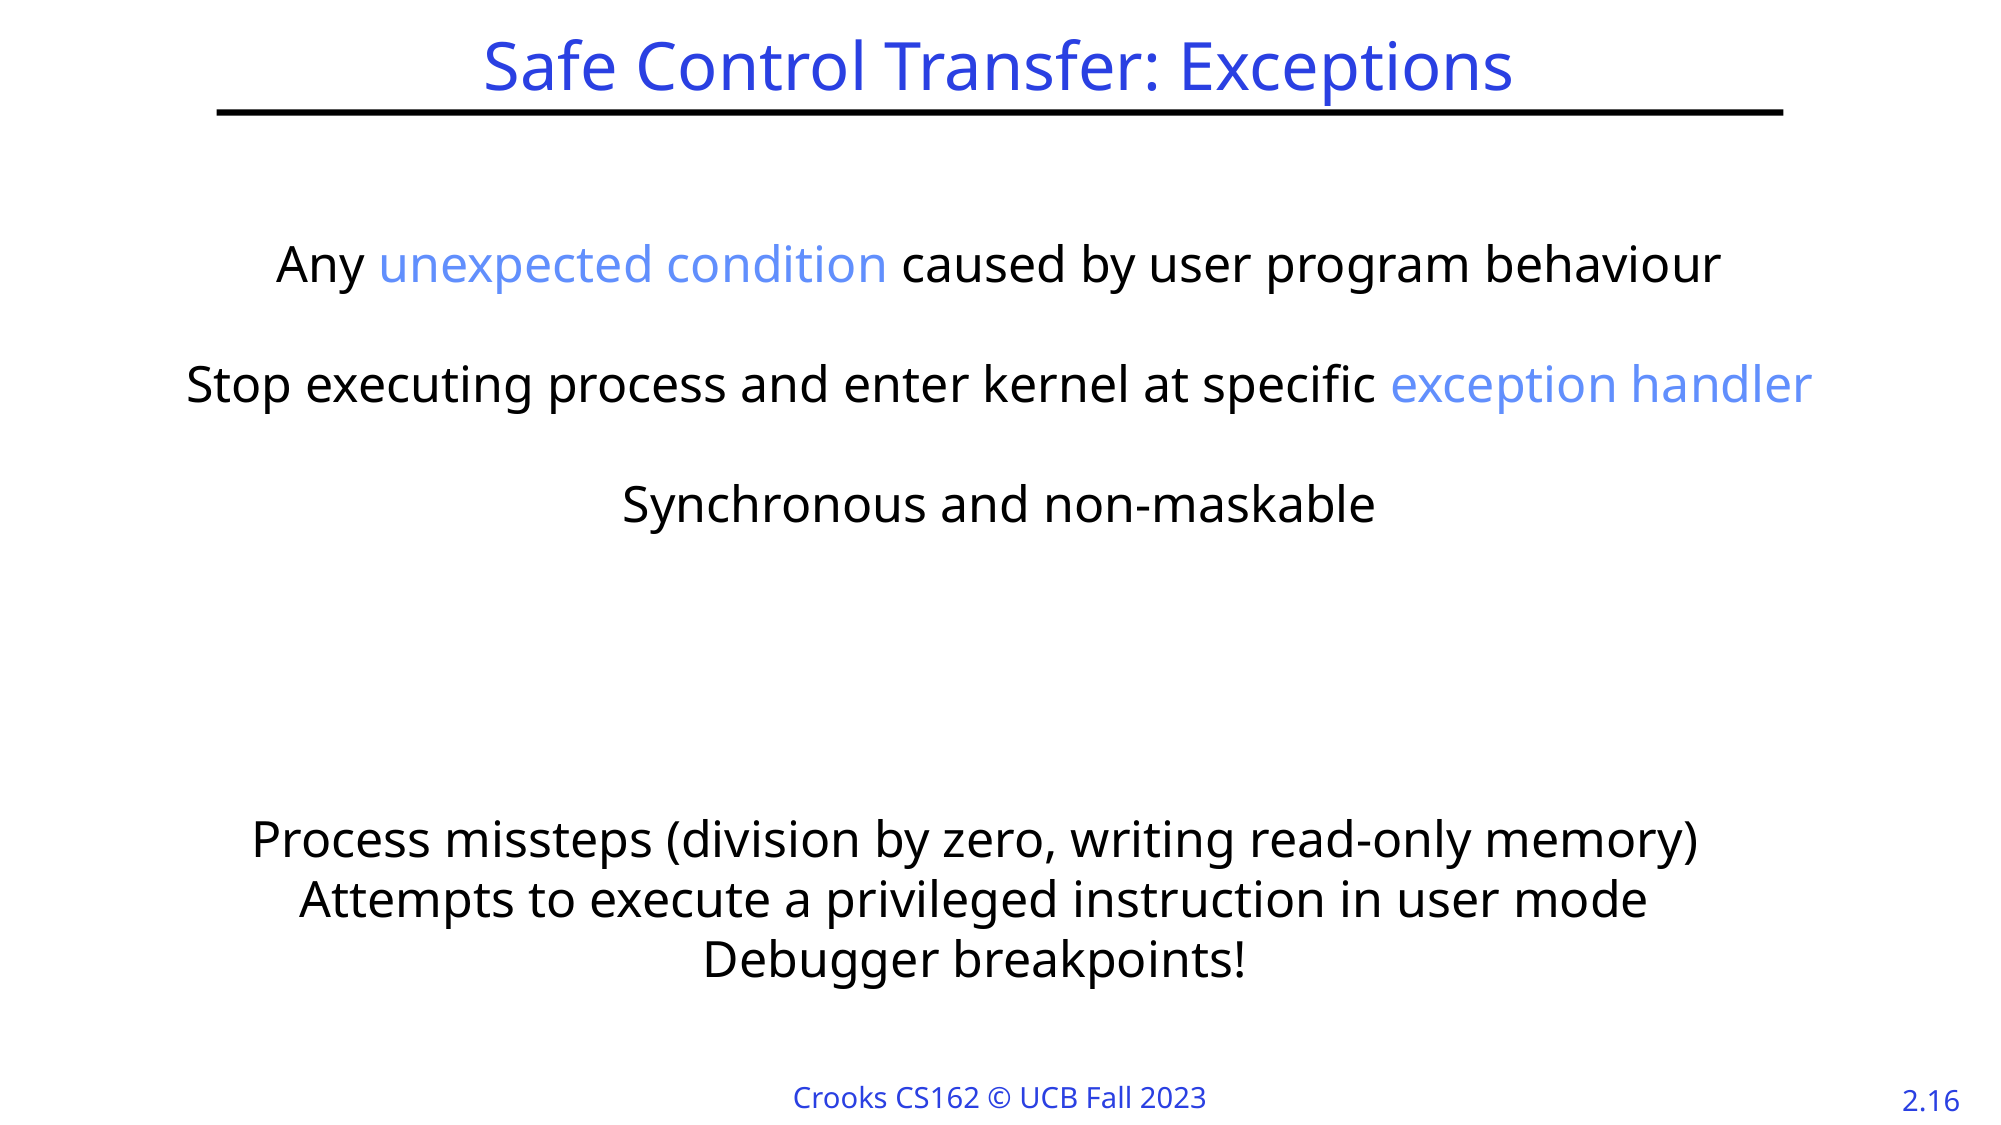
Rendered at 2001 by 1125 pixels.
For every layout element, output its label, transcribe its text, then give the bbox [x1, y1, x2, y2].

title Safe Control Transfer: Exceptions [0, 24, 2000, 113]
text_box Any unexpected condition caused by user program behaviour Stop executing process and enter kernel at specific exception handler Synchronous and non-maskable [81, 224, 1919, 540]
text_box Process missteps (division by zero, writing read-only memory) Attempts to execute a privileged instruction in user mode Debugger breakpoints! [0, 799, 2000, 995]
